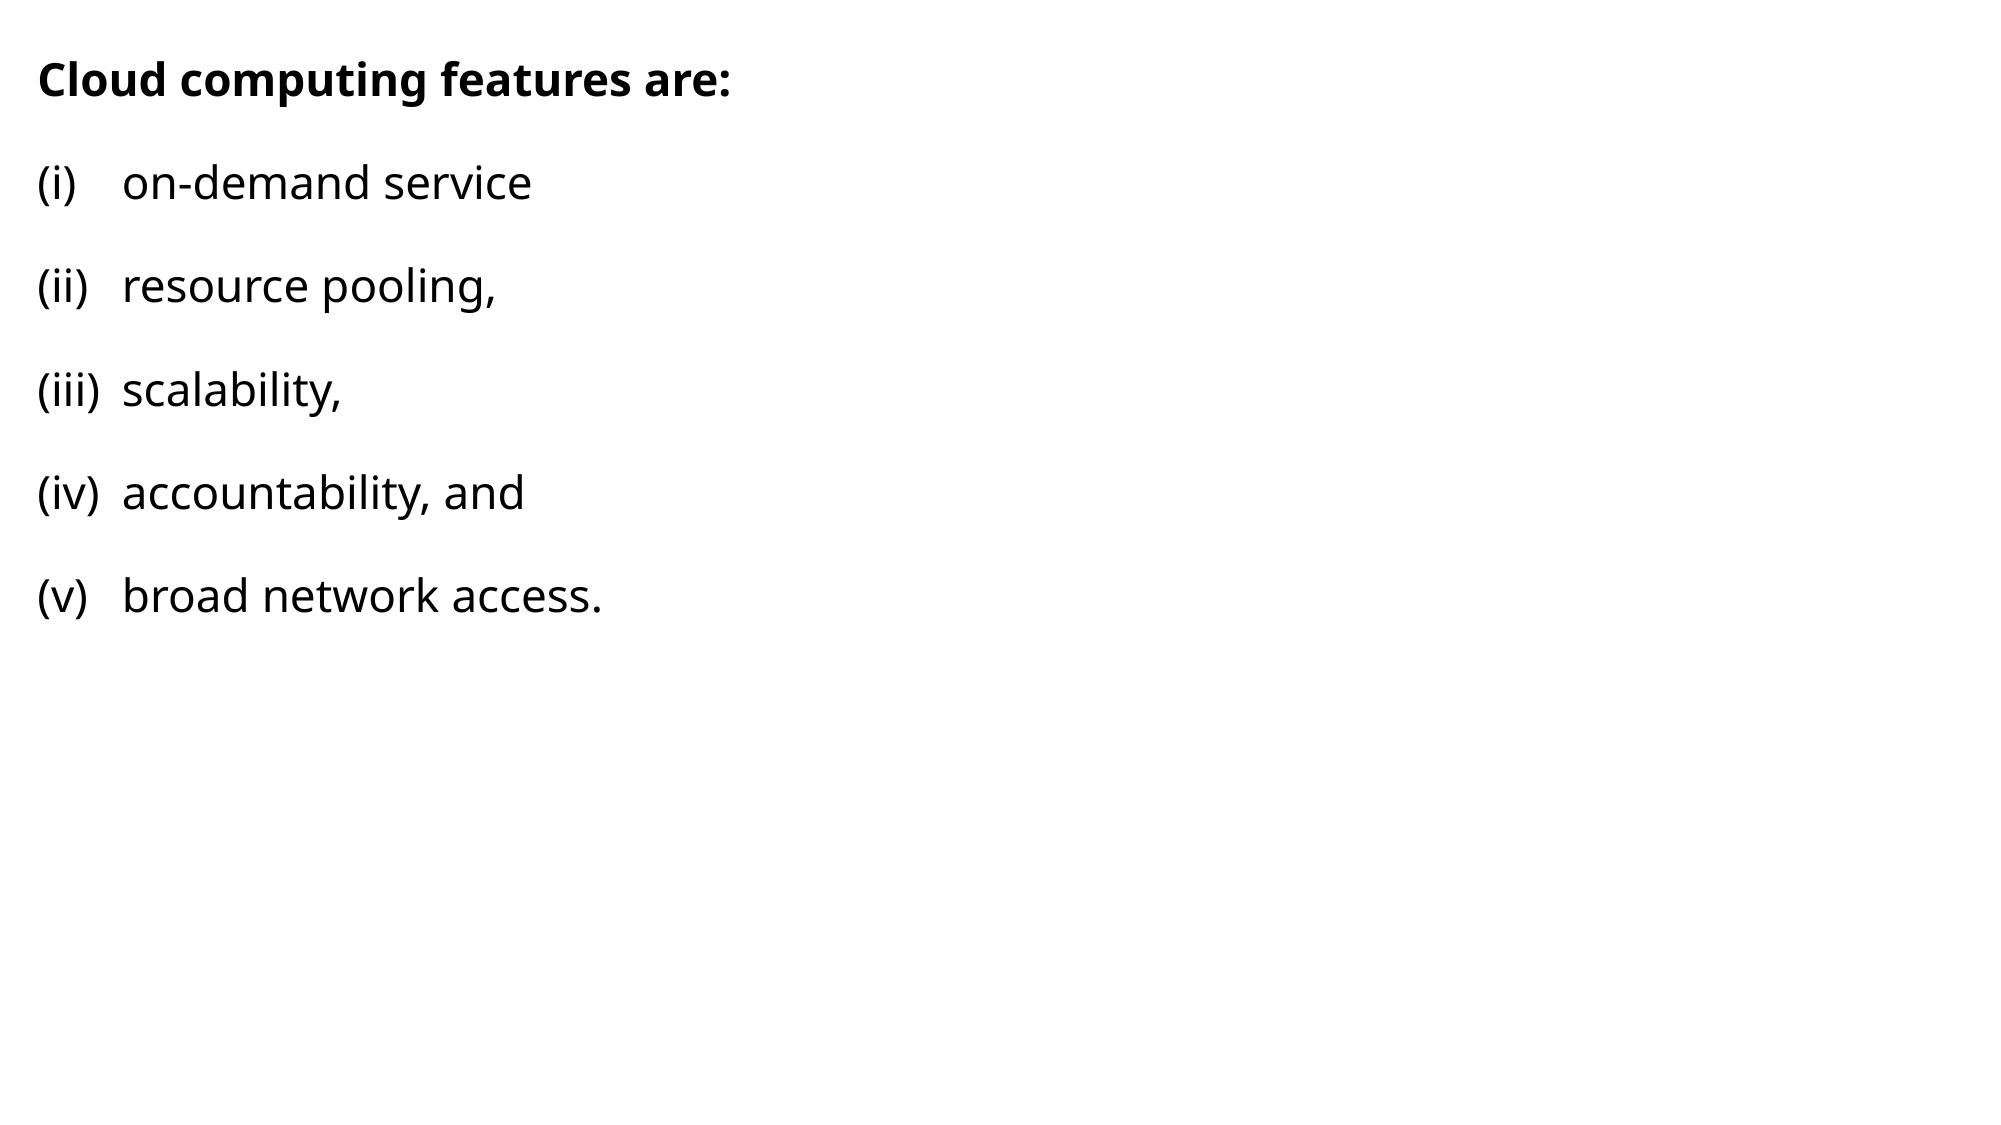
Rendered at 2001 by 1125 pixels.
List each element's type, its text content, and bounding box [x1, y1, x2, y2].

list Cloud computing features are: on-demand service resource pooling, scalability, accountability, and broad network access. [22, 15, 1982, 1043]
